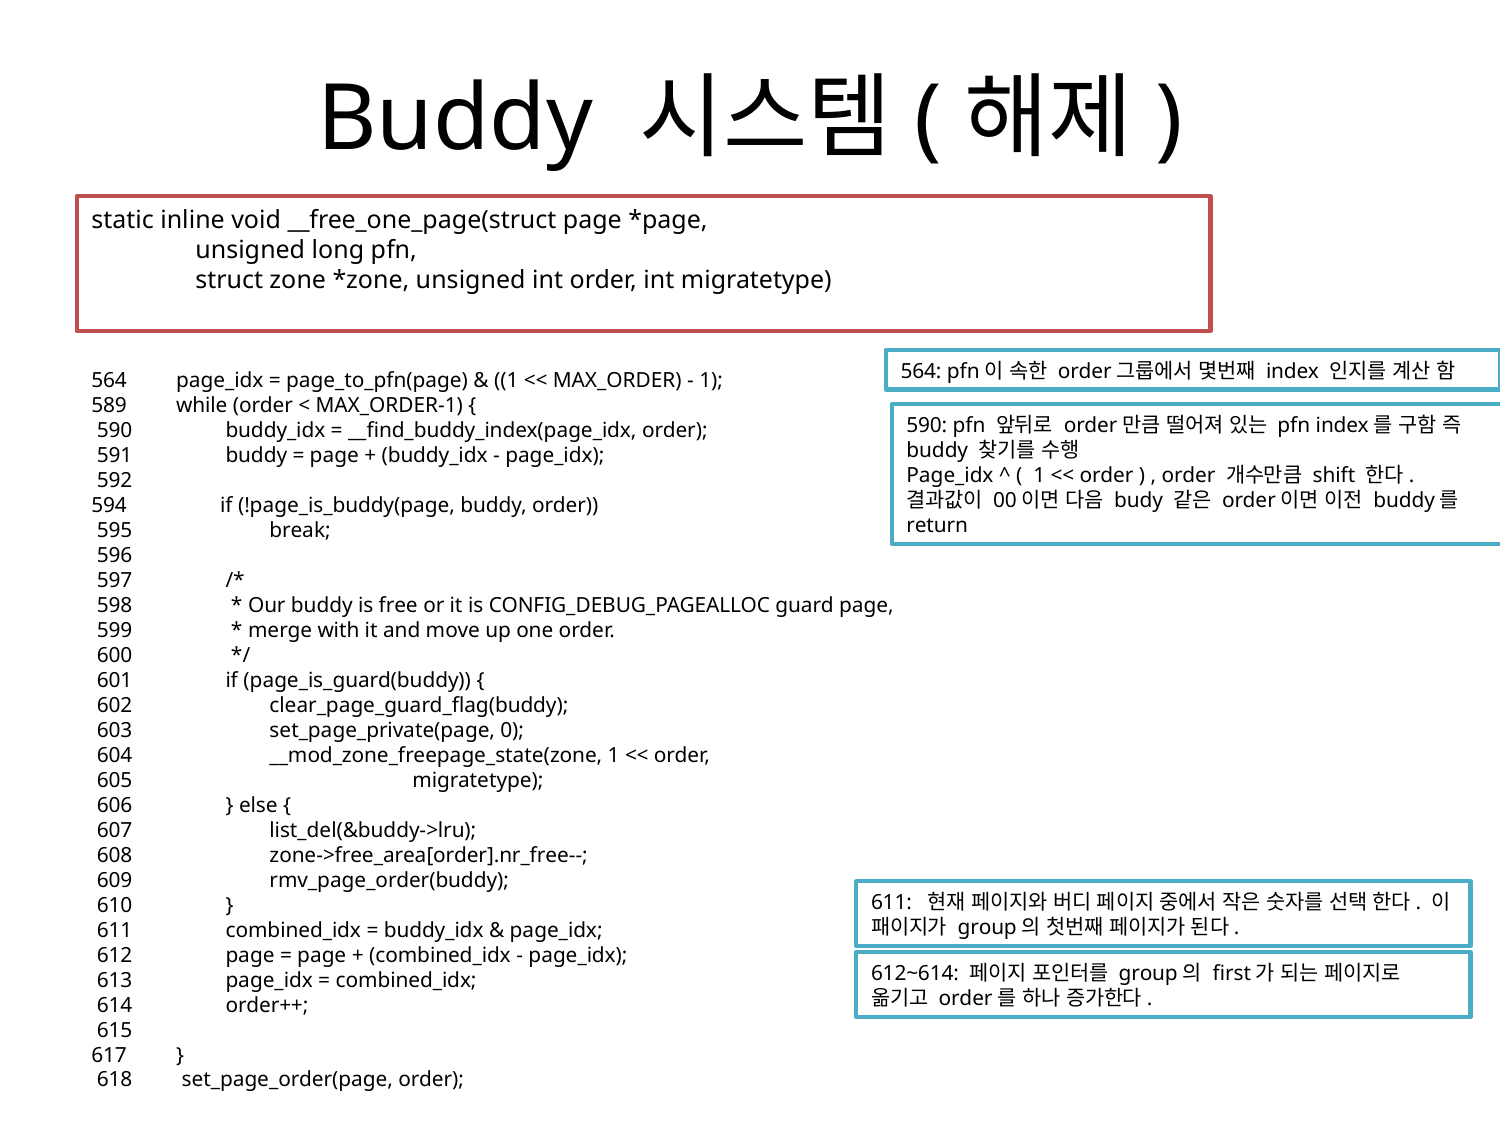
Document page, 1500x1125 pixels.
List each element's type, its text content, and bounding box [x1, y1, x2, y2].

text_box 611: 현재 페이지와 버디 페이지 중에서 작은 숫자를 선택 한다. 이 패이지가 group의 첫번째 페이지가 된다. [854, 879, 1473, 948]
text_box static inline void __free_one_page(struct page *page, unsigned long pfn, struct zone *zone, unsigned int order, int migratetype) [75, 194, 1213, 333]
text_box 564: pfn이 속한 order그룹에서 몇번째 index 인지를 계산 함 [884, 348, 1500, 392]
text_box 612~614: 페이지 포인터를 group의 first가 되는 페이지로 옮기고 order를 하나 증가한다. [854, 950, 1473, 1019]
text_box 590: pfn 앞뒤로 order만큼 떨어져 있는 pfn index를 구함 즉 buddy 찾기를 수행 Page_idx ^ ( 1 << order ) , order 개수만큼 shift 한다. 결과값이 00이면 다음 budy 같은 order이면 이전 buddy를 return [890, 402, 1500, 546]
text_box 564 page_idx = page_to_pfn(page) & ((1 << MAX_ORDER) - 1); 589 while (order < MAX_ORDER-1) { 590 buddy_idx = __find_buddy_index(page_idx, order); 591 buddy = page + (buddy_idx - page_idx); 592 594 if (!page_is_buddy(page, buddy, order)) 595 break; 596 597 /* 598 * Our buddy is free or it is CONFIG_DEBUG_PAGEALLOC guard page, 599 * merge with it and move up one order. 600 */ 601 if (page_is_guard(buddy)) { 602 clear_page_guard_flag(buddy); 603 set_page_private(page, 0); 604 __mod_zone_freepage_state(zone, 1 << order, 605 migratetype); 606 } else { 607 list_del(&buddy->lru); 608 zone->free_area[order].nr_free--; 609 rmv_page_order(buddy); 610 } 611 combined_idx = buddy_idx & page_idx; 612 page = page + (combined_idx - page_idx); 613 page_idx = combined_idx; 614 order++; 615 617 } 618 set_page_order(page, order); [76, 359, 1211, 1099]
title Buddy 시스템(해제) [75, 19, 1425, 207]
